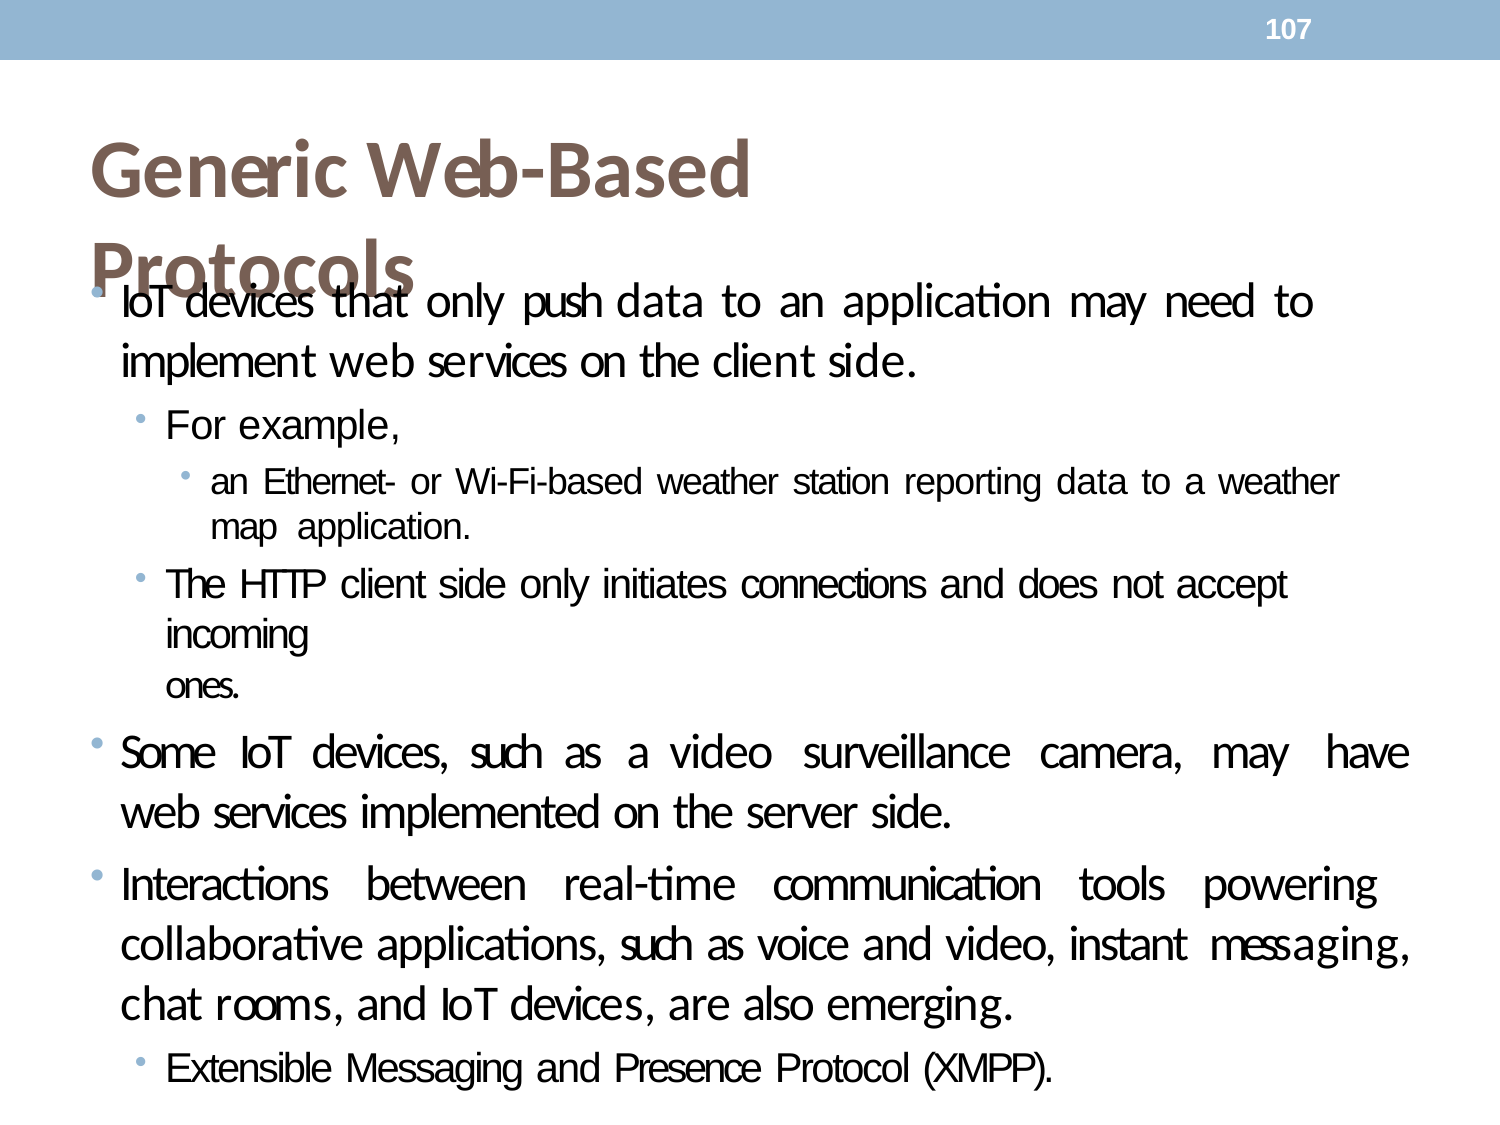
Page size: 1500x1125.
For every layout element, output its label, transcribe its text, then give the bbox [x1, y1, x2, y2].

text_box 107 [1263, 8, 1314, 46]
list IoT devices that only push data to an application may need to implement web services on the client side. For example, an Ethernet- or Wi-Fi-based weather station reporting data to a weather map application. The HTTP client side only initiates connections and does not accept incoming ones. Some IoT devices, such as a video surveillance camera, may have web services implemented on the server side. Interactions between real-time communication tools powering collaborative applications, such as voice and video, instant messaging, chat rooms, and IoT devices, are also emerging. Extensible Messaging and Presence Protocol (XMPP). [87, 253, 1413, 1091]
title Generic Web-Based Protocols [87, 111, 1045, 253]
